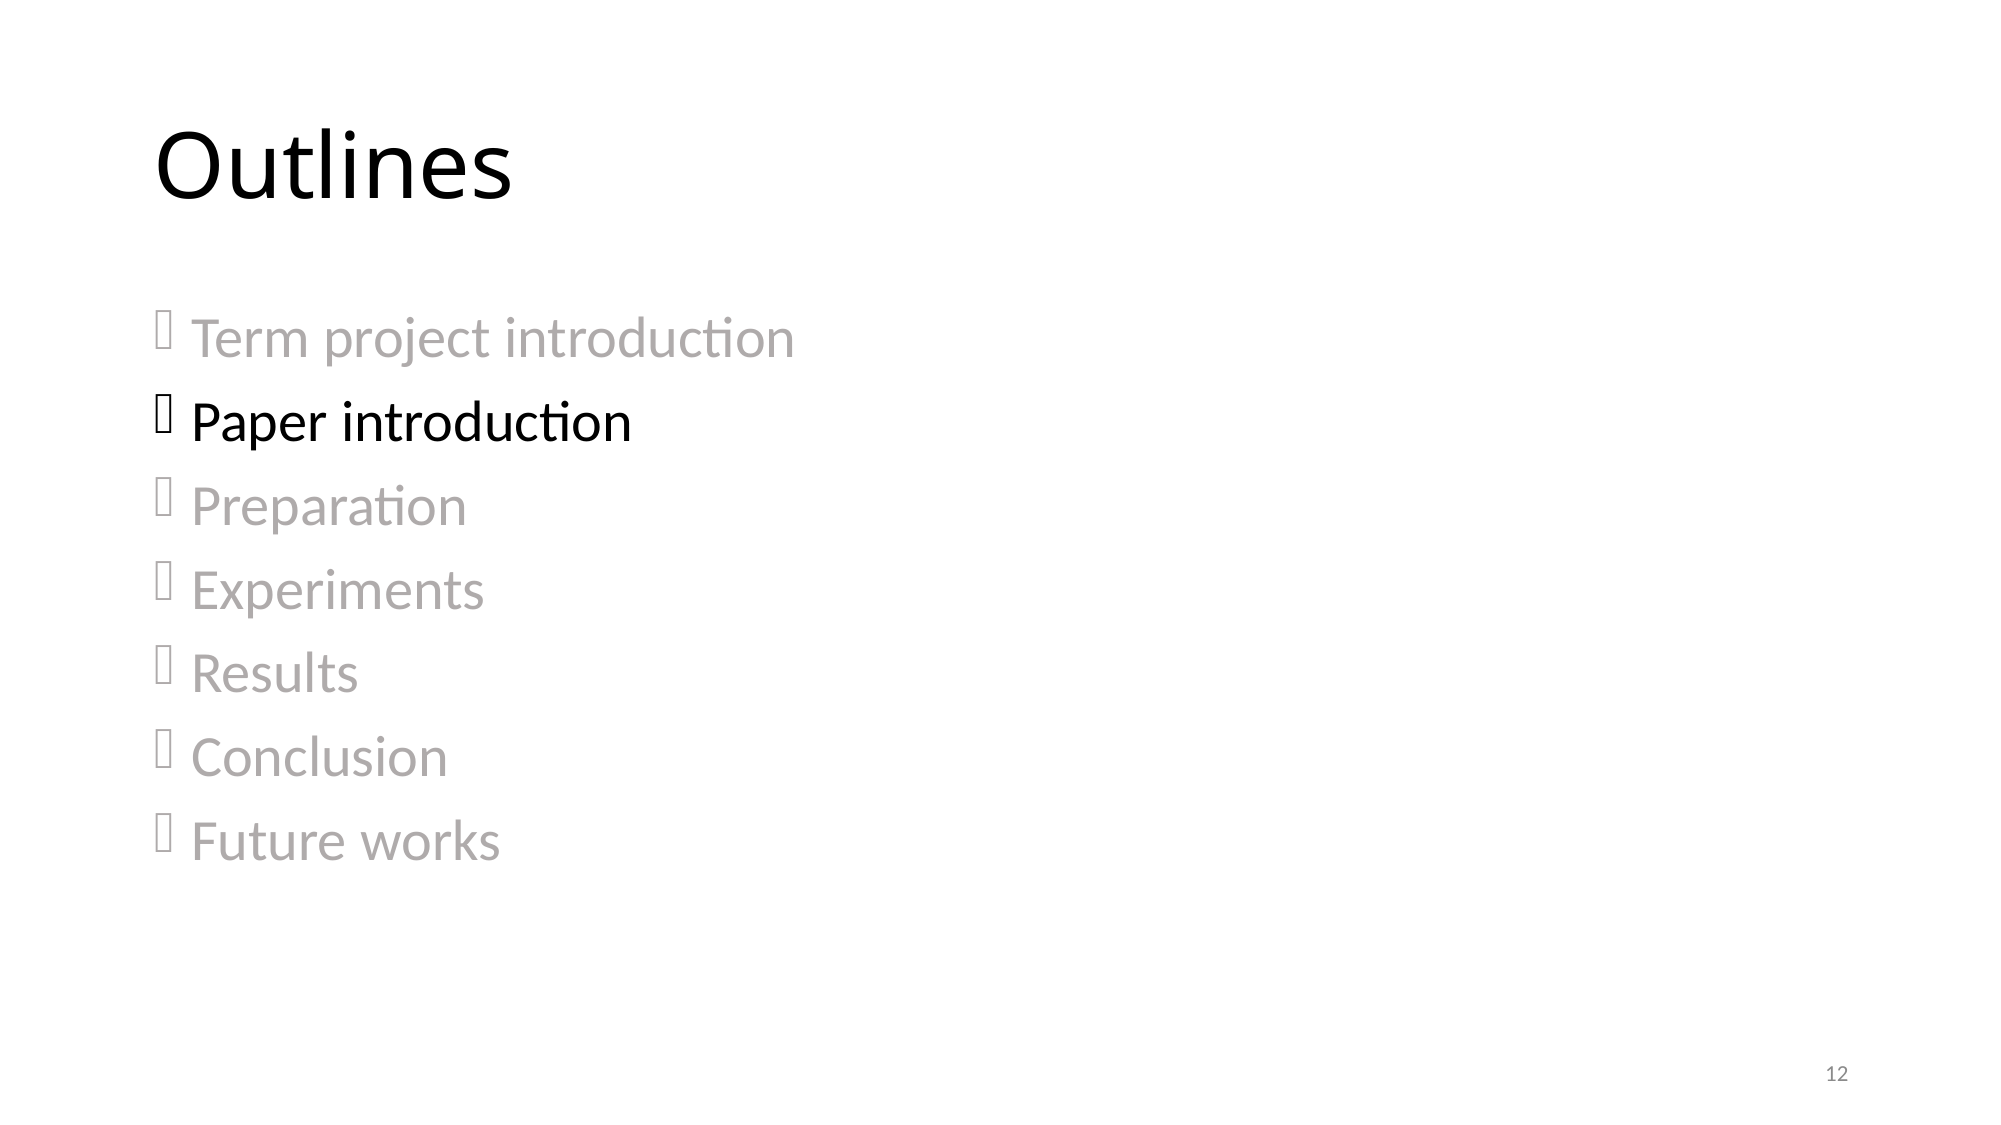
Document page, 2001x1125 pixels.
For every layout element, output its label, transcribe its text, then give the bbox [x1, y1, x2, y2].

title Outlines [138, 60, 1864, 278]
list Term project introduction Paper introduction Preparation Experiments Results Conclusion Future works [138, 299, 1864, 1014]
slide_number 12 [1413, 1042, 1864, 1103]
